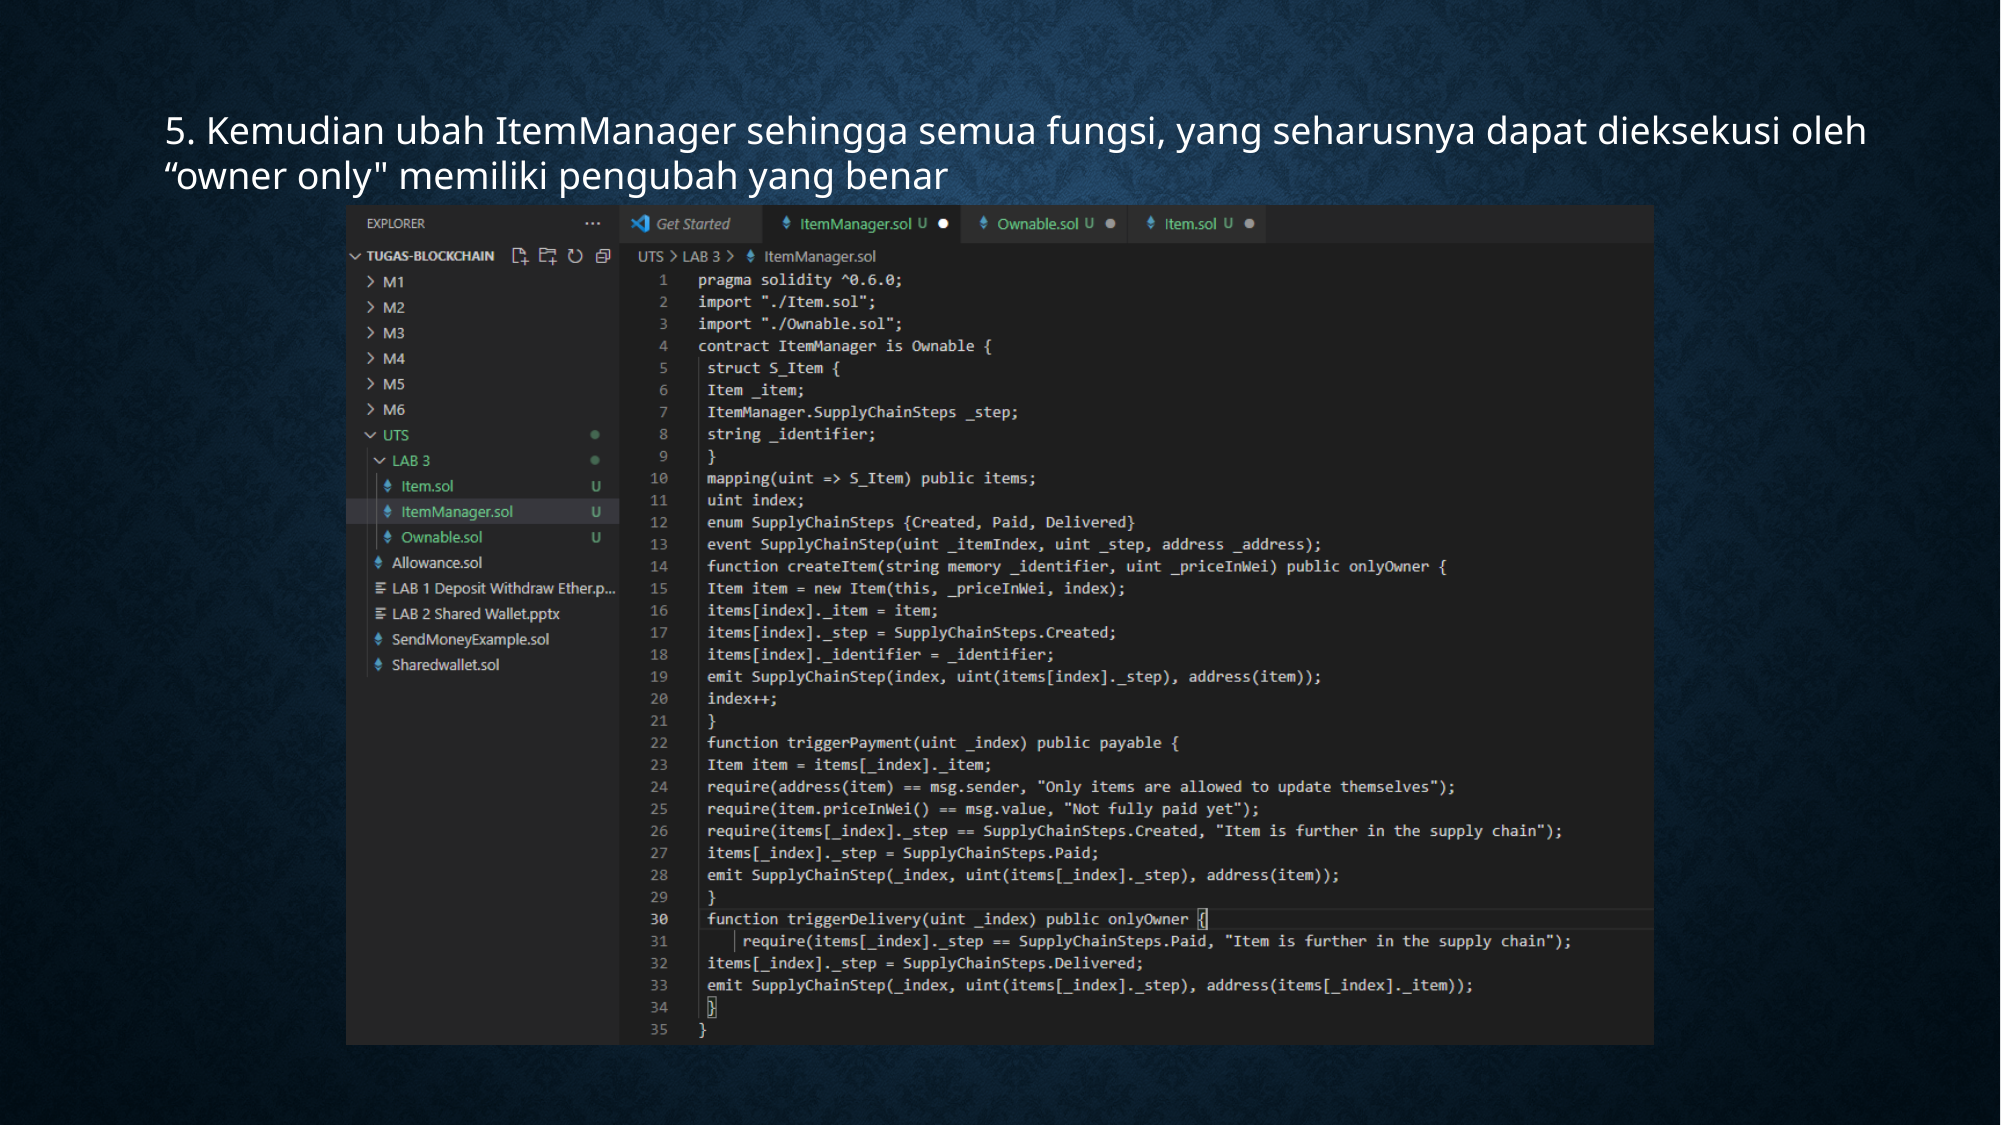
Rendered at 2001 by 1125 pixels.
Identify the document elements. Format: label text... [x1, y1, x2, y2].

text_box 5. Kemudian ubah ItemManager sehingga semua fungsi, yang seharusnya dapat dieksekusi oleh “owner only" memiliki pengubah yang benar [149, 99, 1934, 205]
picture [345, 205, 1655, 1046]
